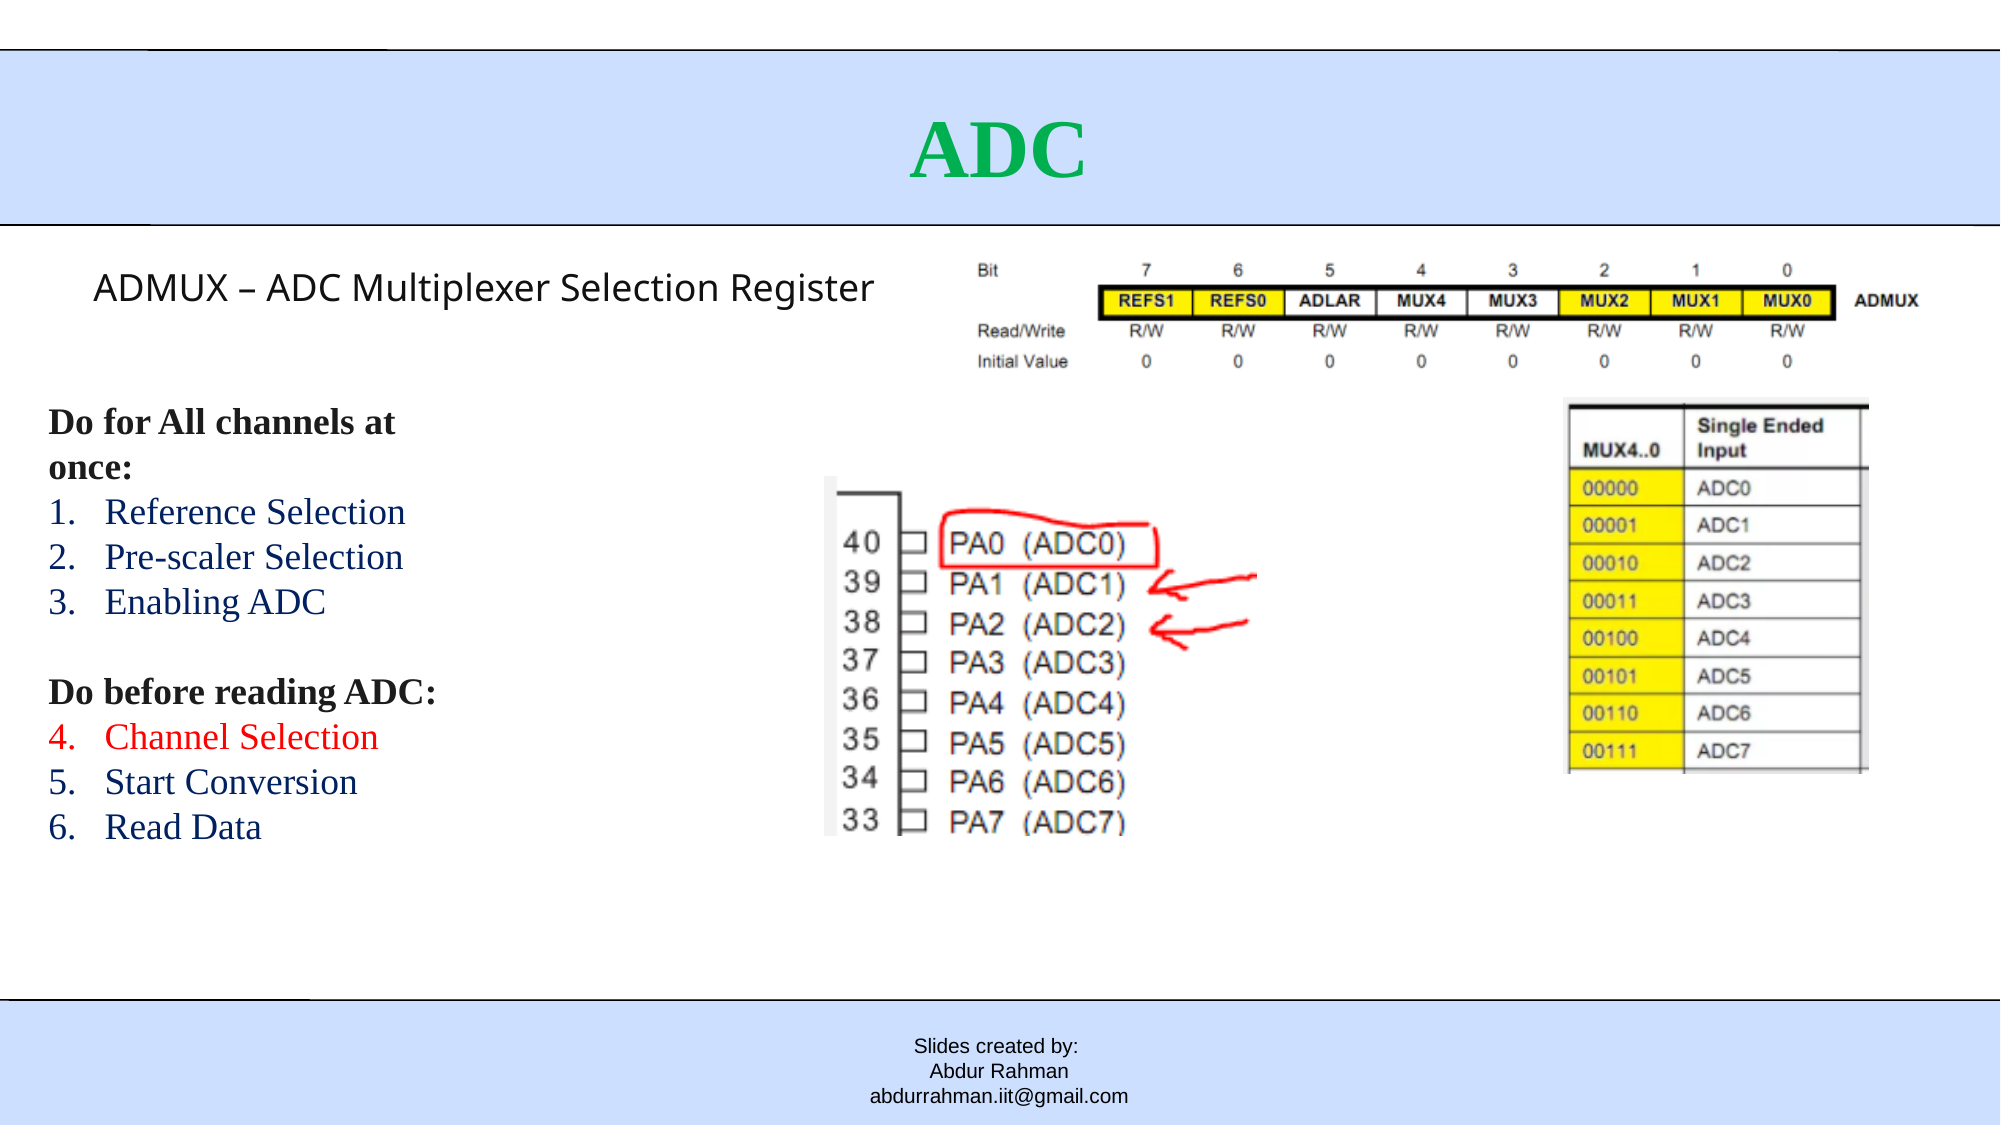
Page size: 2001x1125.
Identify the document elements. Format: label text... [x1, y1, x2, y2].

picture [948, 230, 1949, 775]
title ADC [362, 50, 1638, 238]
picture [824, 476, 1258, 836]
text_box Do for All channels at once: Reference Selection Pre-scaler Selection Enabling ADC Do before reading ADC: Channel Selection Start Conversion Read Data [33, 389, 472, 900]
text_box ADMUX – ADC Multiplexer Selection Register [78, 256, 891, 317]
footer Slides created by: Abdur Rahman abdurrahman.iit@gmail.com [683, 1025, 1316, 1125]
